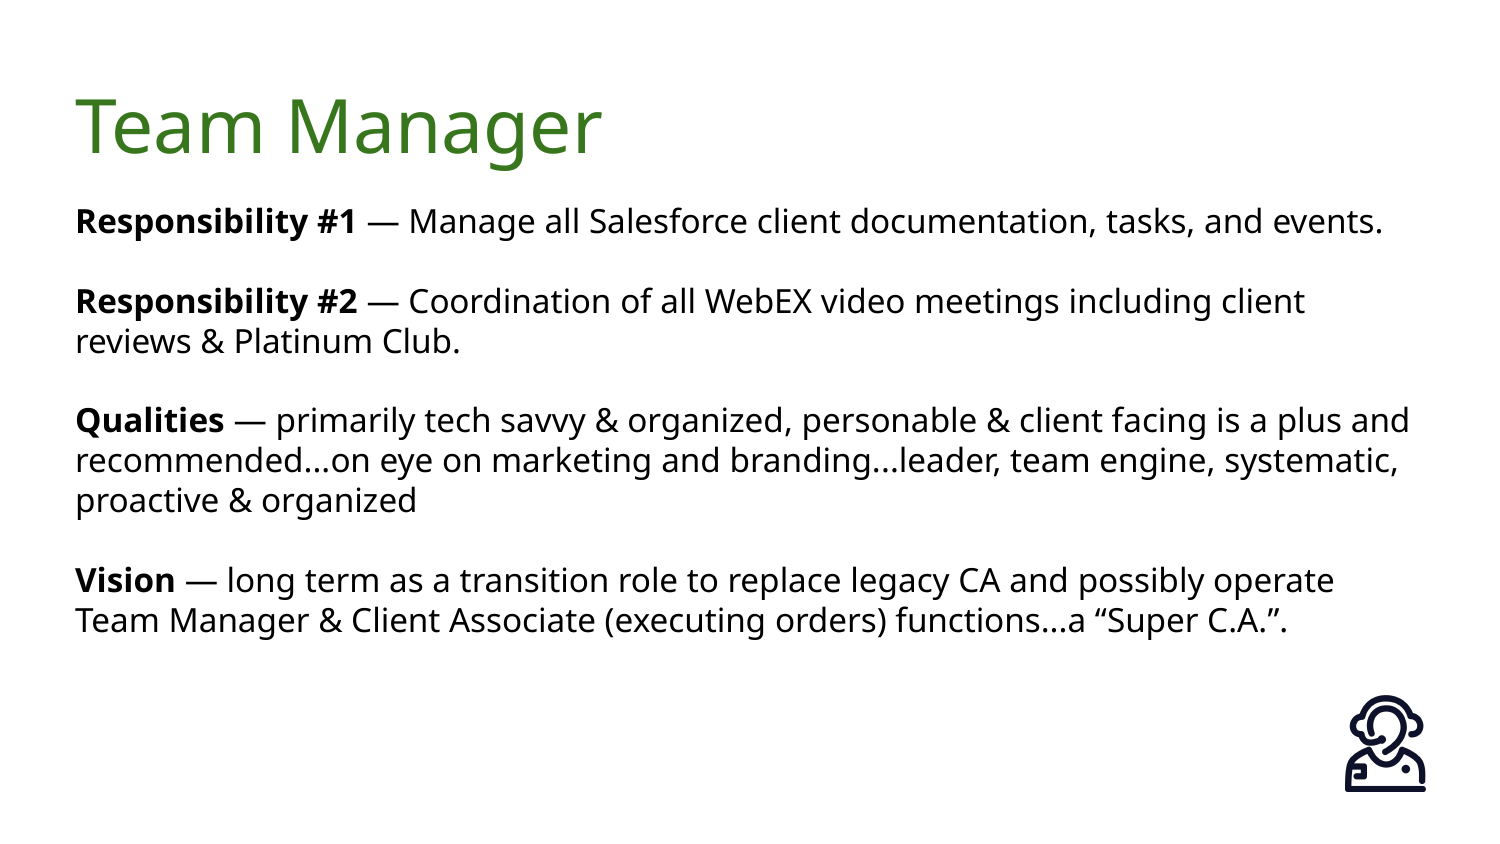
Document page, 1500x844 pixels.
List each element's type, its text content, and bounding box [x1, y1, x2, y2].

picture [1345, 695, 1426, 793]
text_box Responsibility #1 — Manage all Salesforce client documentation, tasks, and events. Responsibility #2 — Coordination of all WebEX video meetings including client reviews & Platinum Club. Qualities — primarily tech savvy & organized, personable & client facing is a plus and recommended...on eye on marketing and branding...leader, team engine, systematic, proactive & organized Vision — long term as a transition role to replace legacy CA and possibly operate Team Manager & Client Associate (executing orders) functions...a “Super C.A.”. [60, 184, 1431, 740]
title Team Manager [60, 44, 1315, 184]
